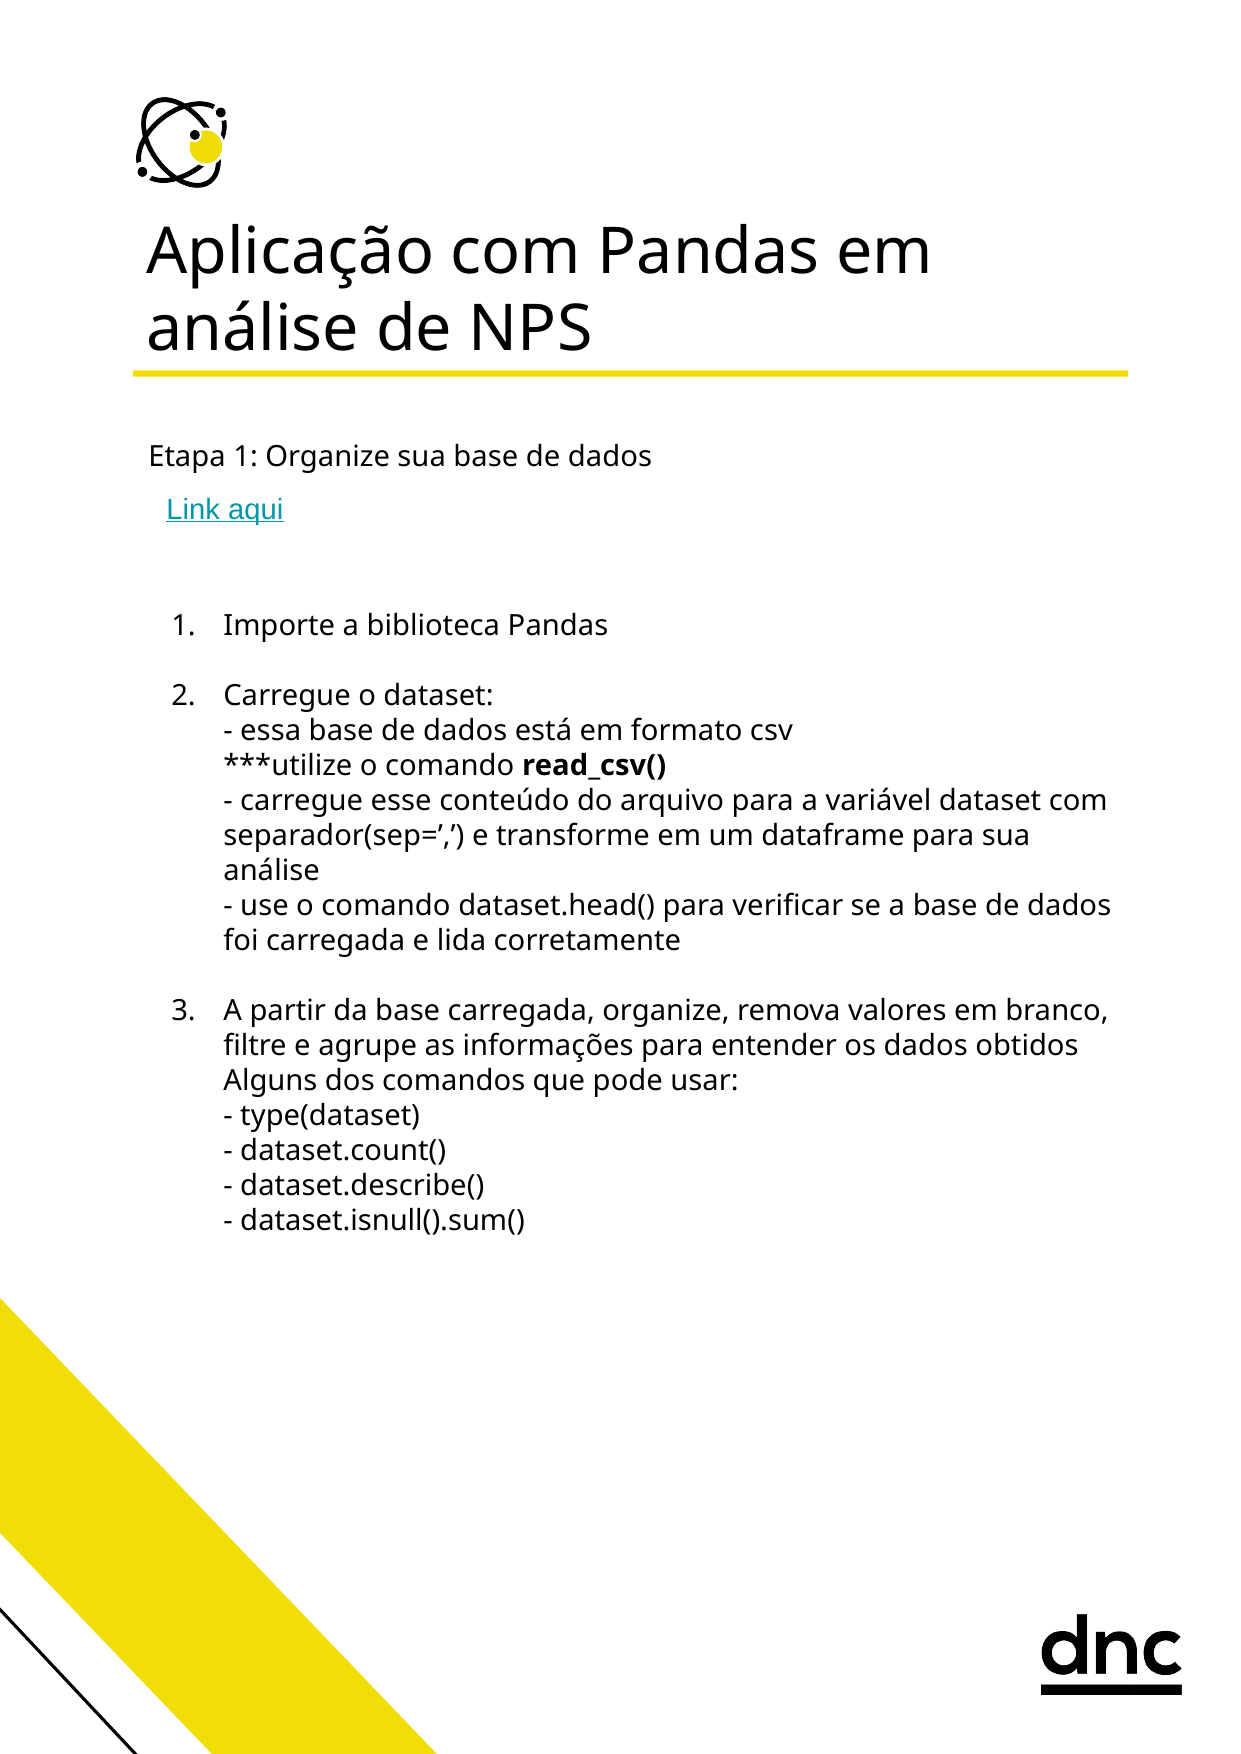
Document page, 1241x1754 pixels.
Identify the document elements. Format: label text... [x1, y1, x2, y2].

picture [136, 97, 227, 188]
text_box Importe a biblioteca Pandas Carregue o dataset: - essa base de dados está em formato csv ***utilize o comando read_csv() - carregue esse conteúdo do arquivo para a variável dataset com separador(sep=’,’) e transforme em um dataframe para sua análise - use o comando dataset.head() para verificar se a base de dados foi carregada e lida corretamente A partir da base carregada, organize, remova valores em branco, filtre e agrupe as informações para entender os dados obtidos Alguns dos comandos que pode usar: - type(dataset) - dataset.count() - dataset.describe() - dataset.isnull().sum() [133, 591, 1128, 1299]
text_box Etapa 1: Organize sua base de dados [133, 422, 1128, 485]
text_box Aplicação com Pandas em análise de NPS [131, 193, 976, 376]
text_box Link aqui [151, 474, 1119, 540]
picture [1041, 1614, 1182, 1695]
